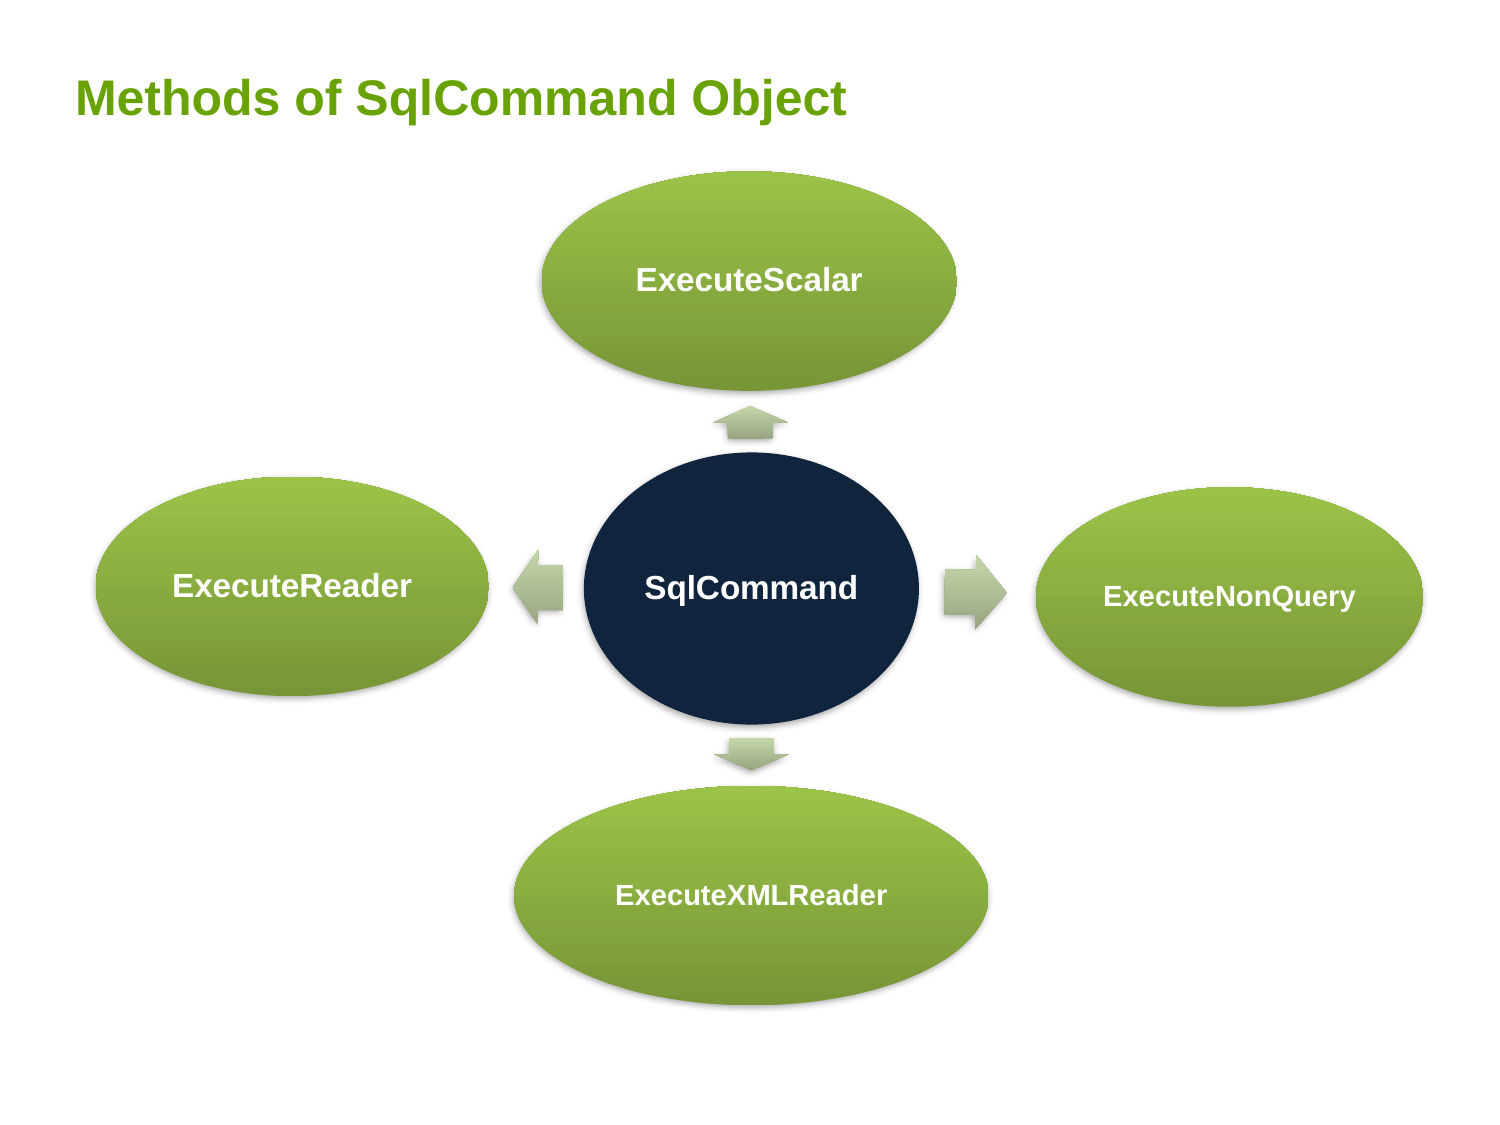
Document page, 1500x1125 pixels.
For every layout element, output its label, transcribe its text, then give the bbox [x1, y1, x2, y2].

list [74, 171, 1426, 1006]
title Methods of SqlCommand Object [74, 2, 1426, 134]
